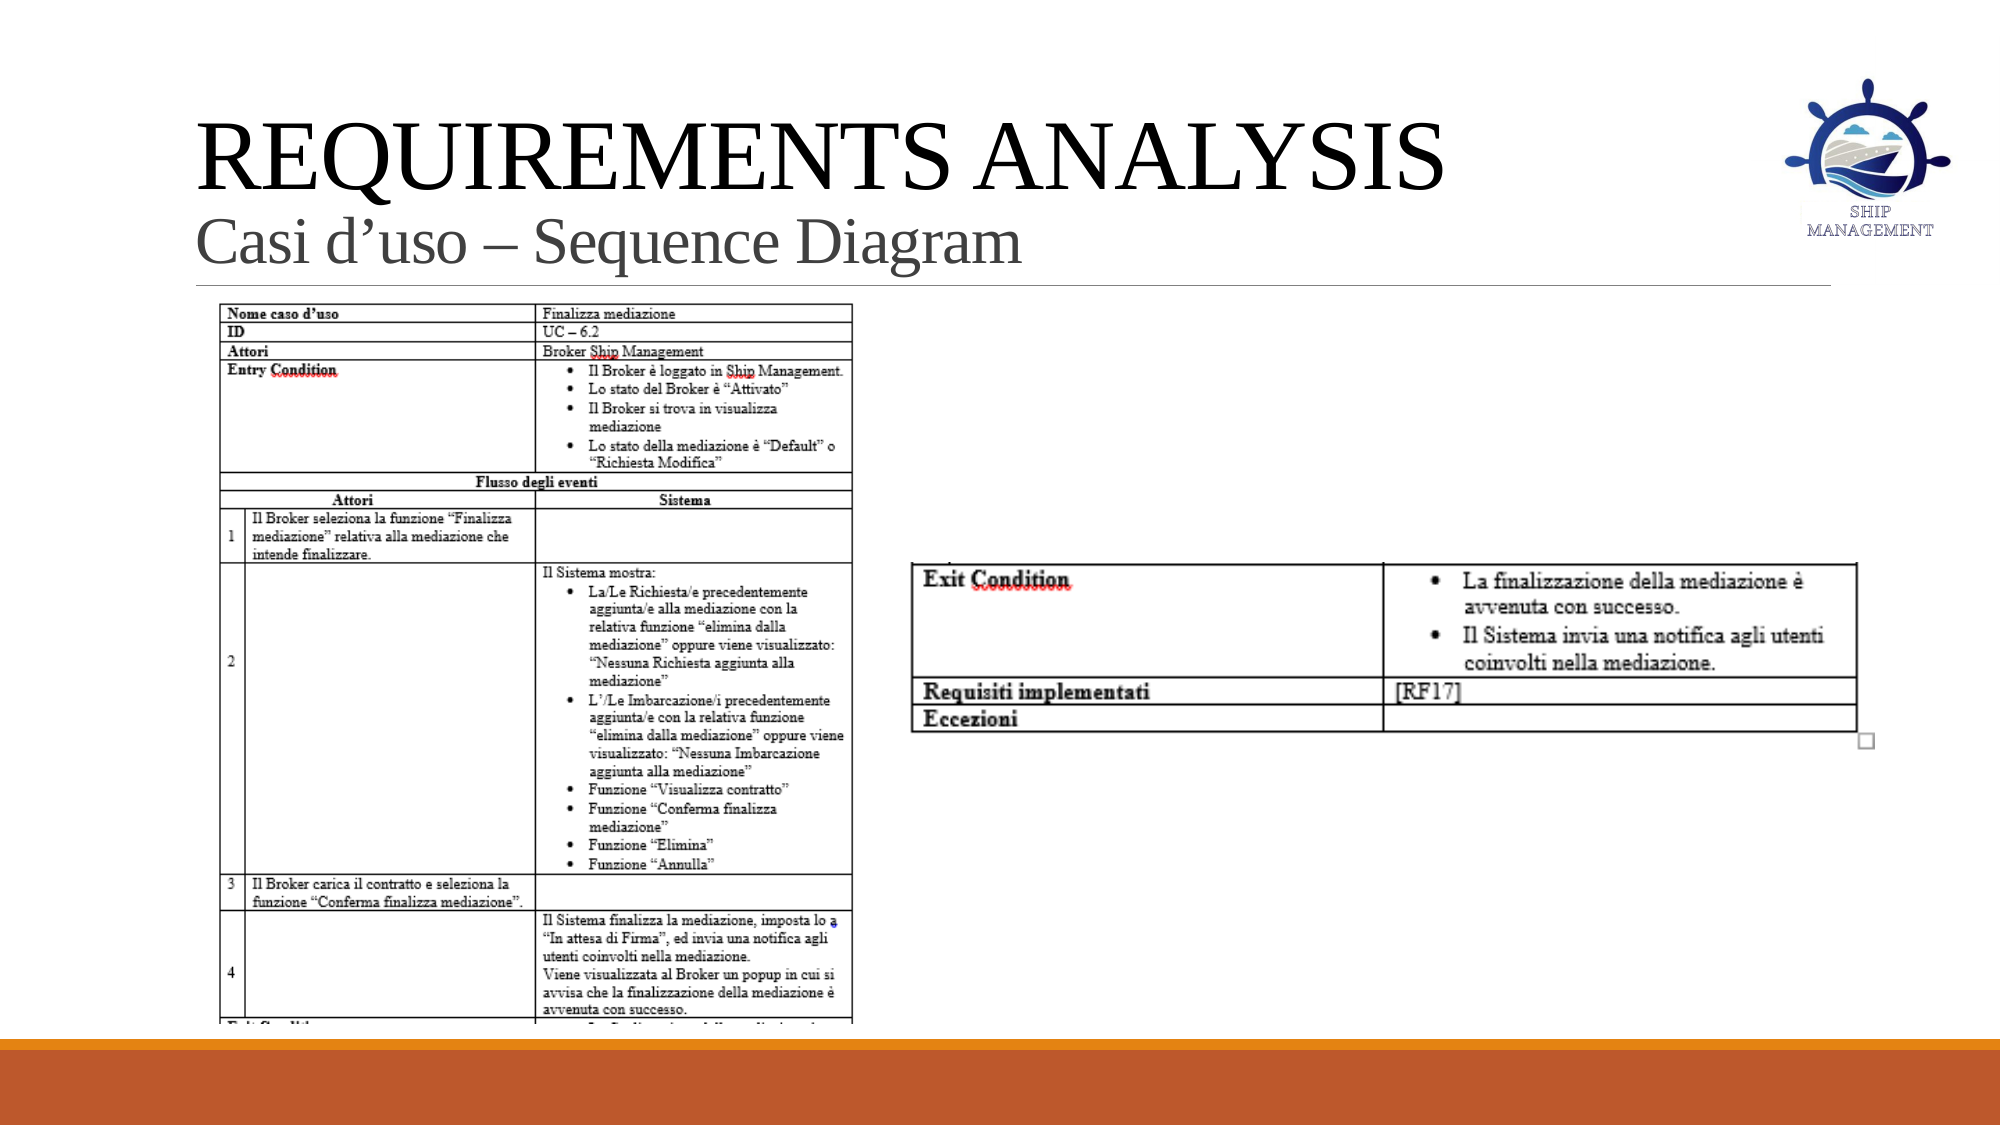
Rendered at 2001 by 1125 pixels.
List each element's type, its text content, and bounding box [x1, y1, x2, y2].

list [206, 294, 868, 1025]
title REQUIREMENTS ANALYSIS Casi d’uso – Sequence Diagram [180, 47, 1748, 285]
picture [1751, 36, 2000, 286]
picture [894, 561, 1876, 752]
